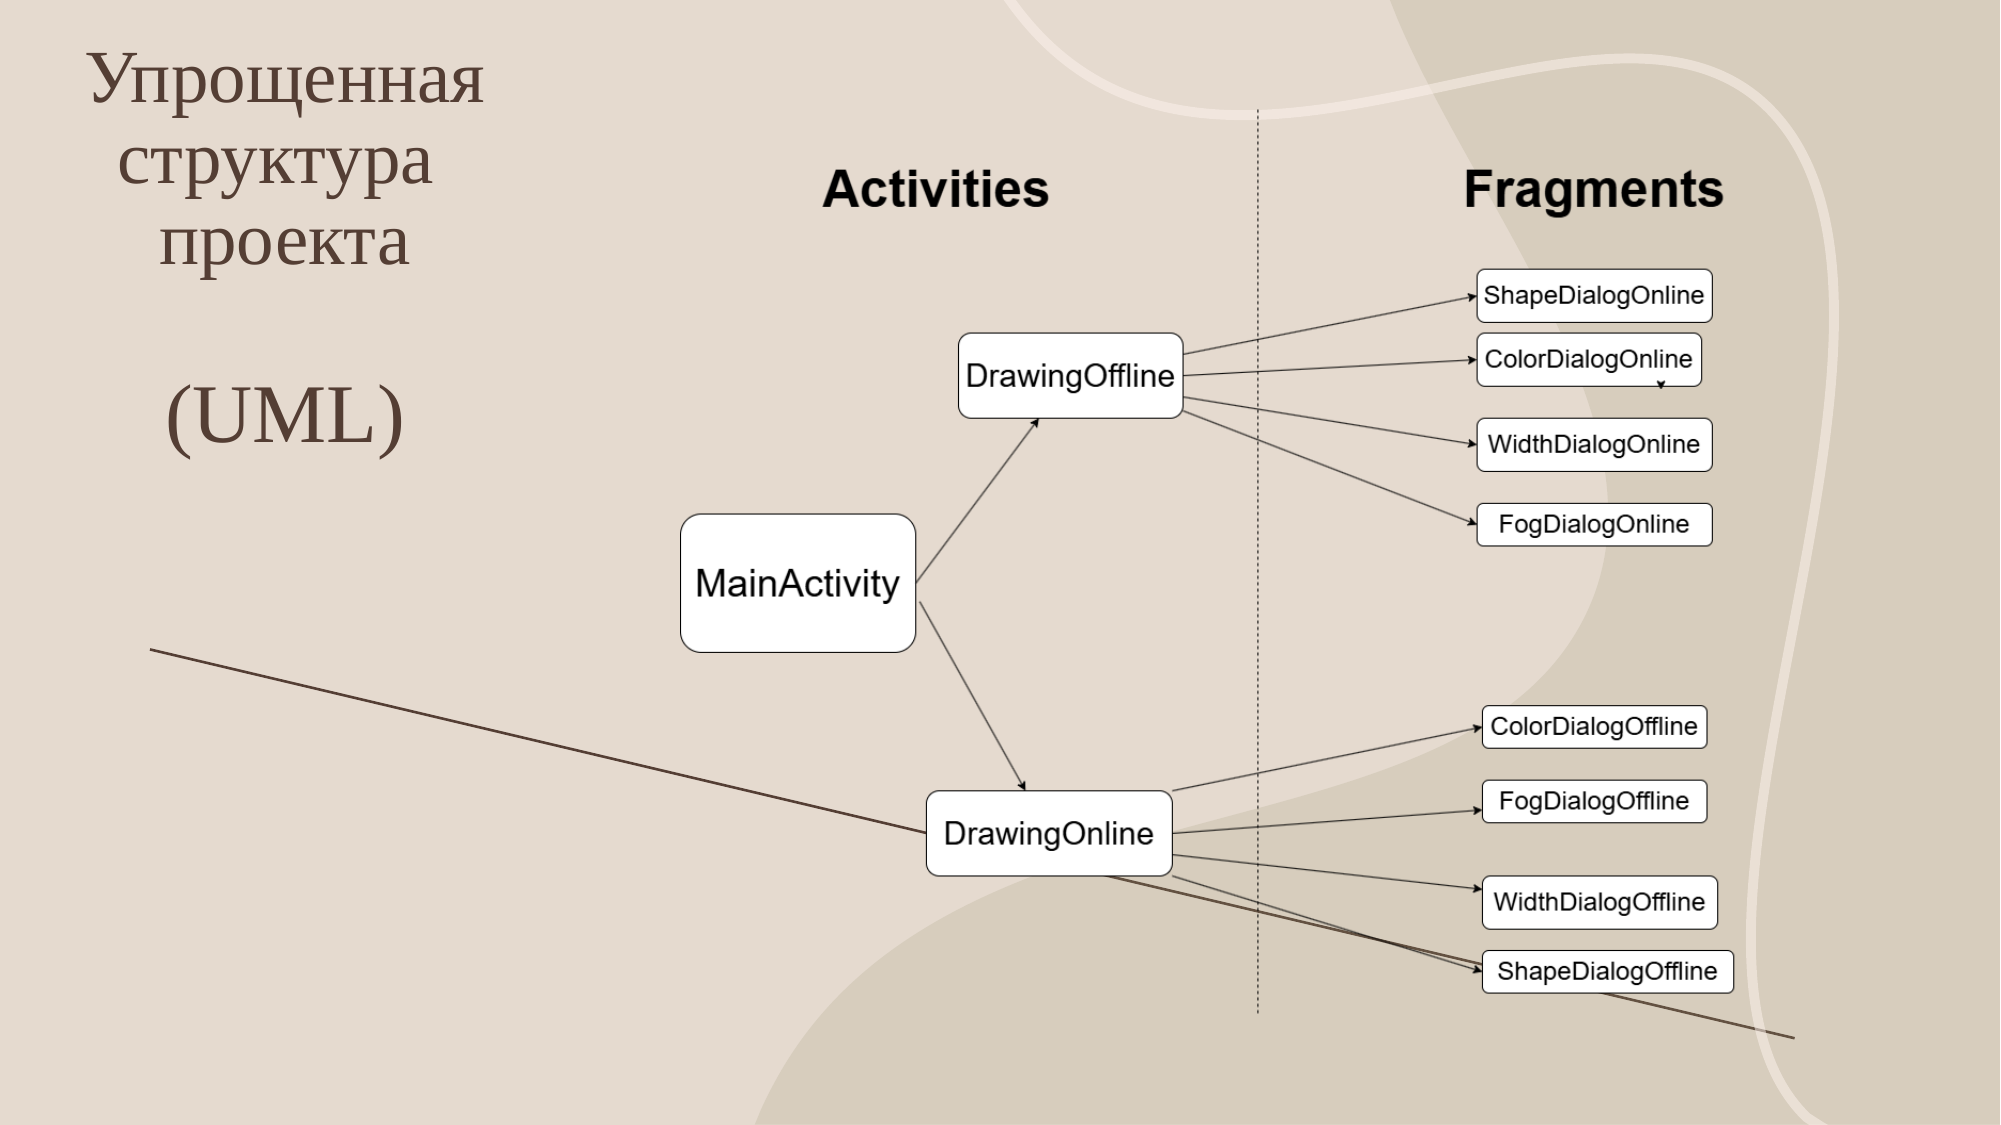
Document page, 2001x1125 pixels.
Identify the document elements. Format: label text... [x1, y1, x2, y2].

picture [680, 109, 1745, 1016]
title Упрощенная cтруктура проекта (UML) [29, 59, 541, 469]
